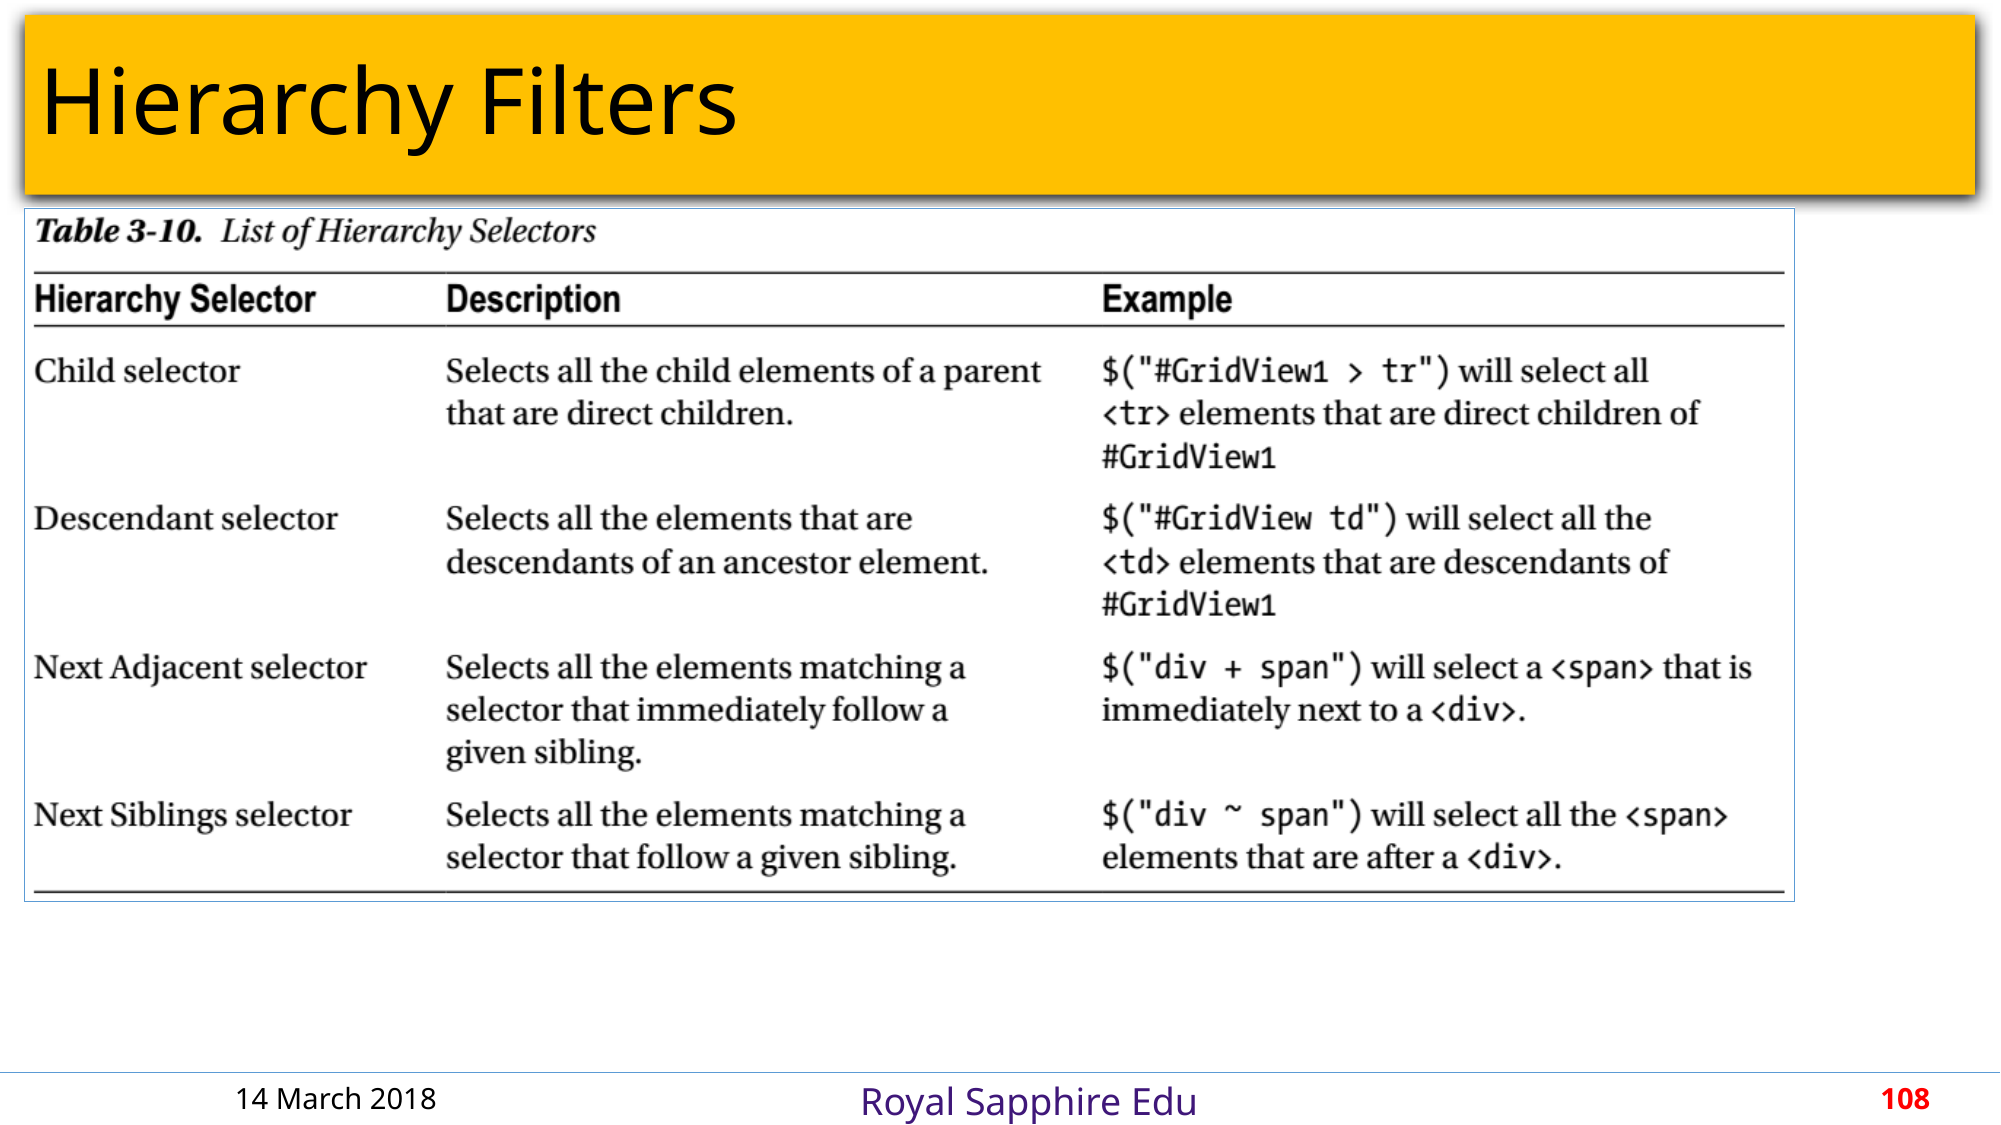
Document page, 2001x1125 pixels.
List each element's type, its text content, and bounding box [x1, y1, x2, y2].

title Hierarchy Filters [24, 14, 1975, 195]
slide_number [220, 1072, 671, 1115]
picture [24, 207, 1795, 902]
slide_number 108 [1495, 1072, 1946, 1115]
